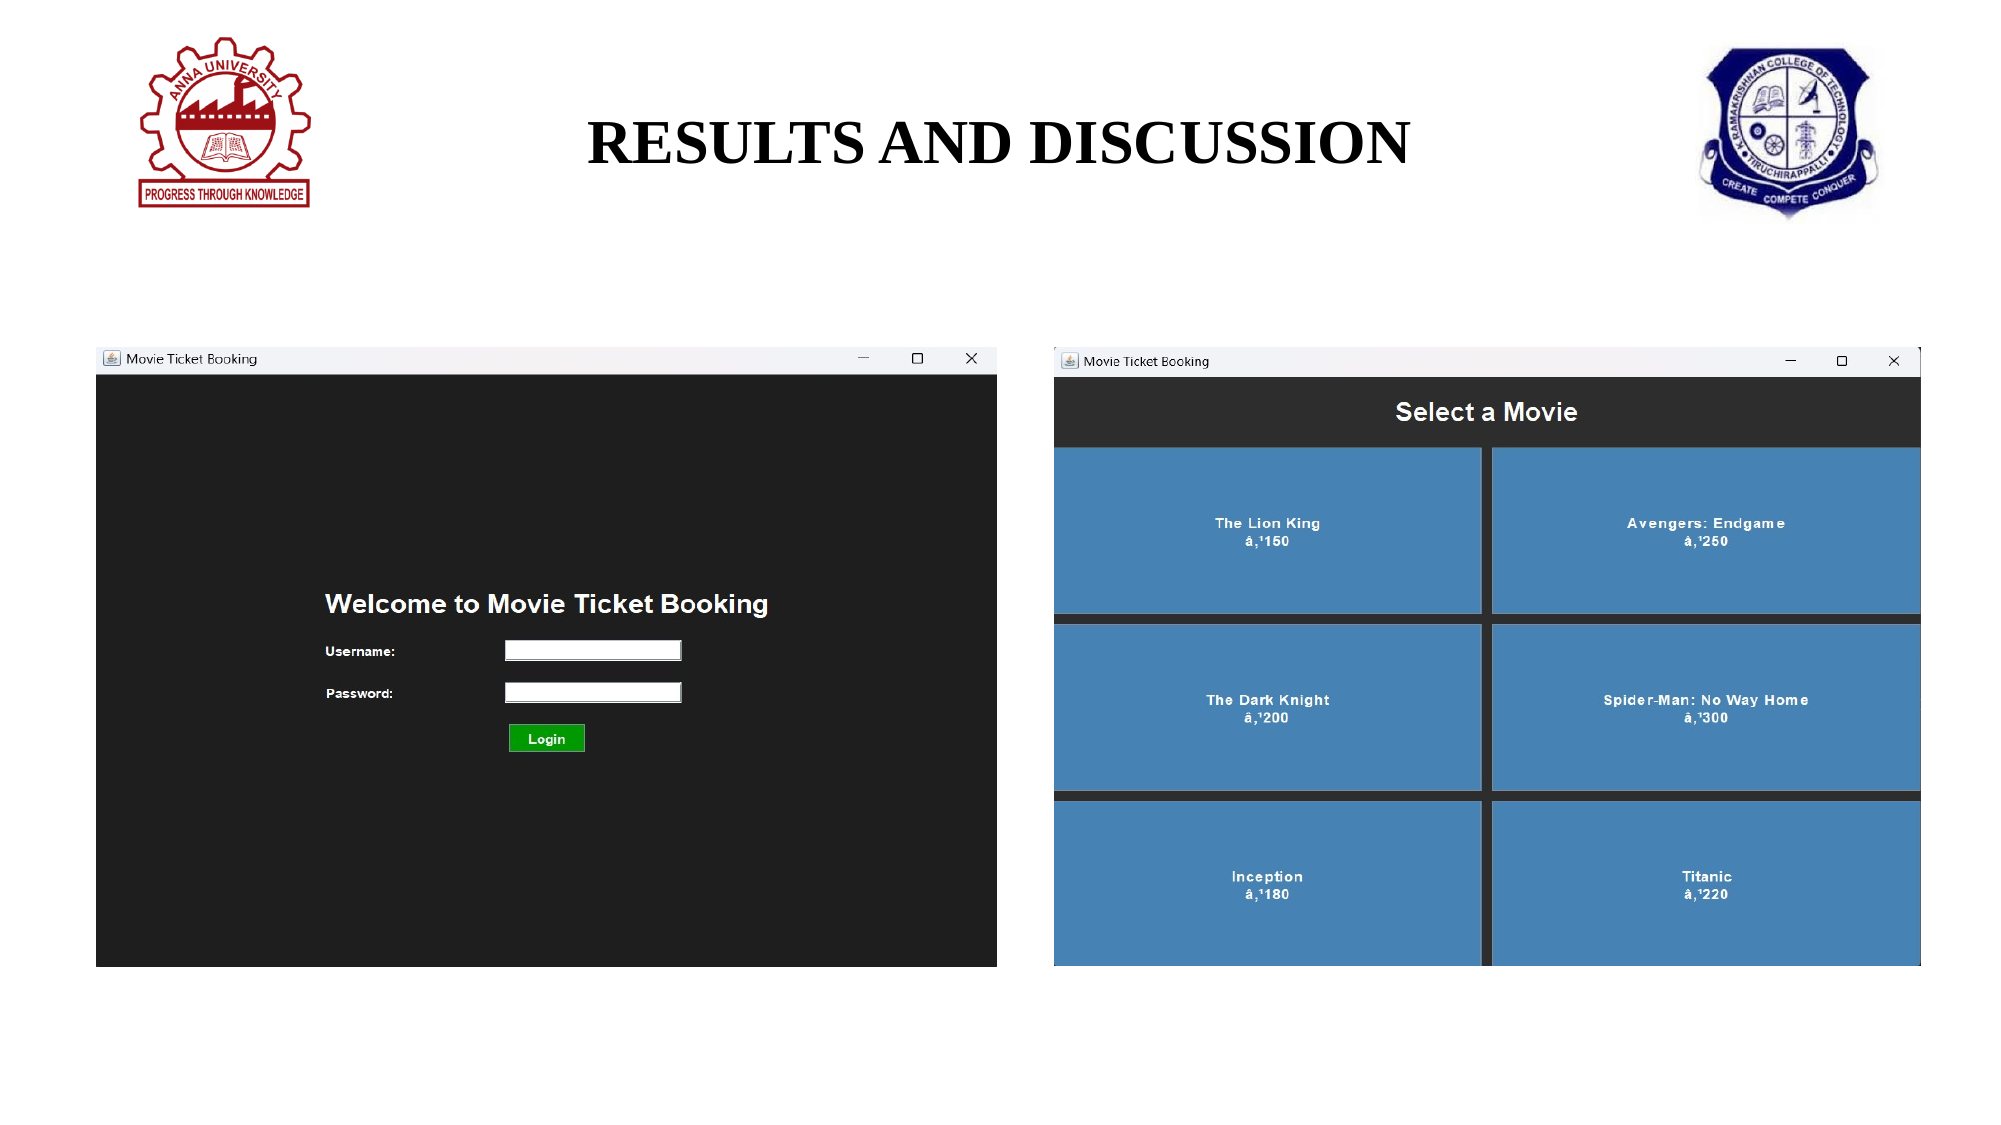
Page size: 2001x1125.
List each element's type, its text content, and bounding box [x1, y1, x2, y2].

picture [1054, 347, 1921, 966]
picture [95, 347, 997, 967]
picture [1695, 42, 1886, 224]
picture [136, 34, 312, 209]
title RESULTS AND DISCUSSION [324, 44, 1676, 233]
